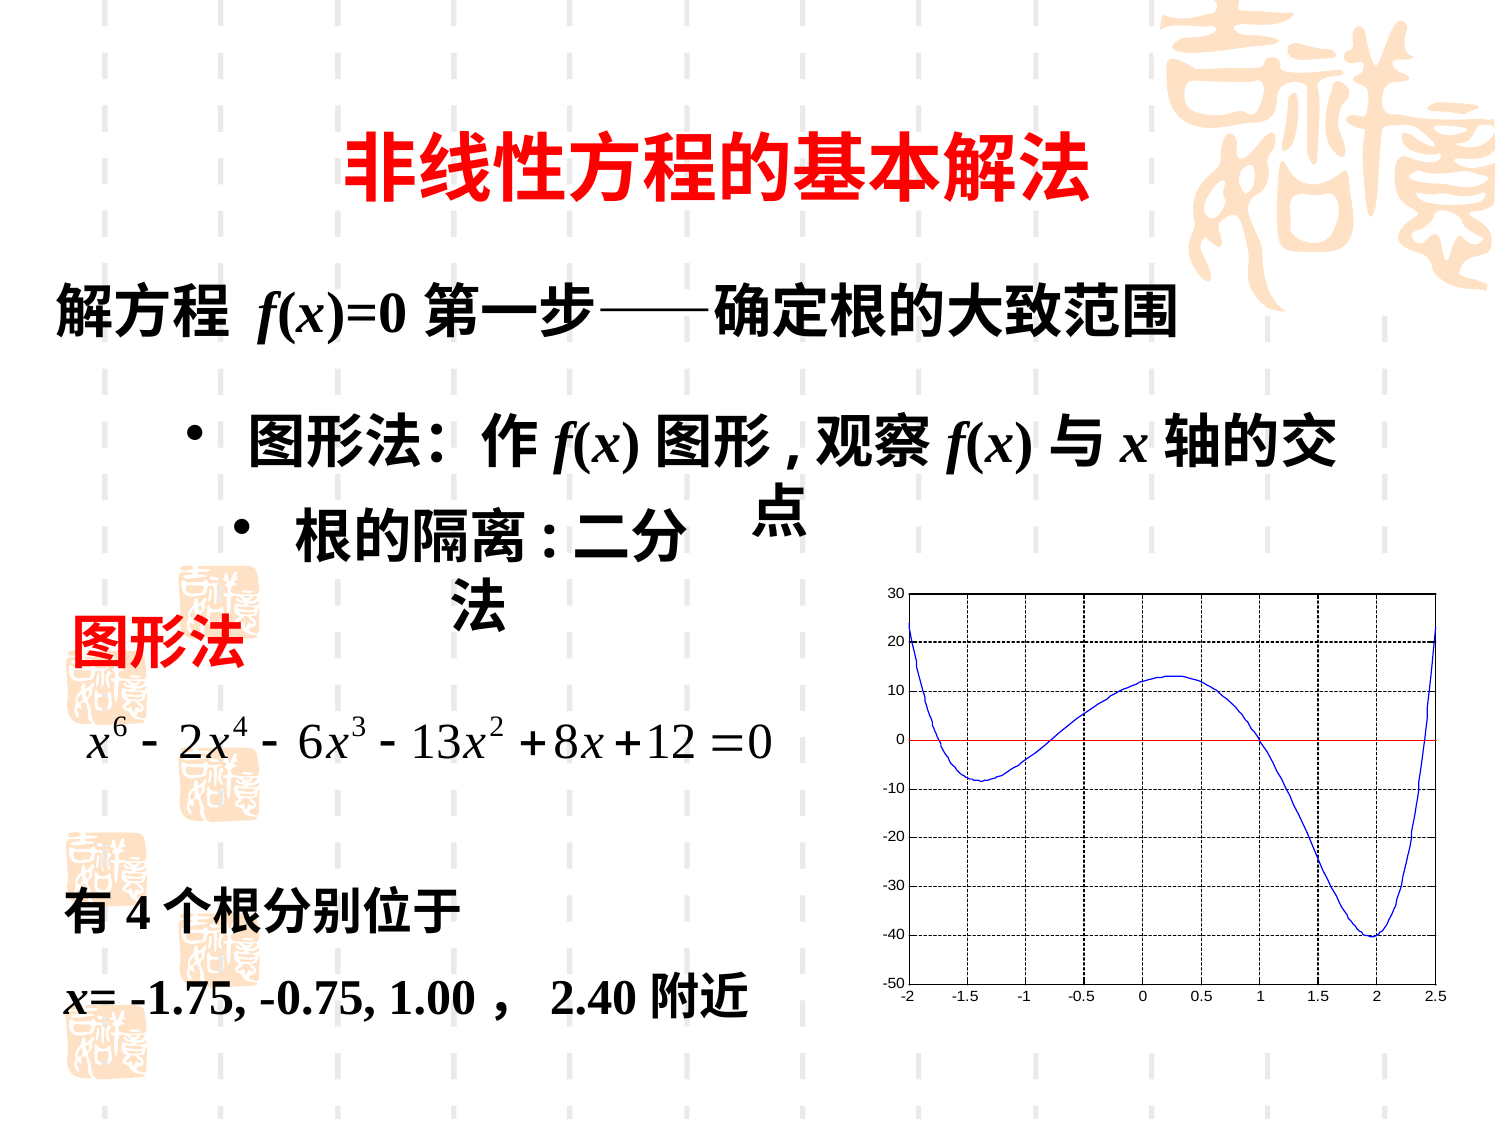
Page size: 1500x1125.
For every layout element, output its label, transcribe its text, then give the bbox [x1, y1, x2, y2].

text_box 解方程 f(x)=0第一步——确定根的大致范围 [41, 267, 1388, 352]
picture [820, 557, 1500, 1038]
text_box 非线性方程的基本解法 [312, 113, 1140, 219]
text_box 图形法：作f(x)图形,观察f(x)与x轴的交点 [159, 397, 1365, 546]
text_box 有4个根分别位于 x= -1.75, -0.75, 1.00，2.40附近 [49, 872, 782, 1033]
text_box 图形法：作f(x)图形,观察f(x)与x轴的交点 [159, 547, 1365, 552]
text_box 根的隔离:二分法 [194, 552, 727, 647]
text_box 图形法 [41, 597, 278, 683]
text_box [76, 704, 782, 772]
